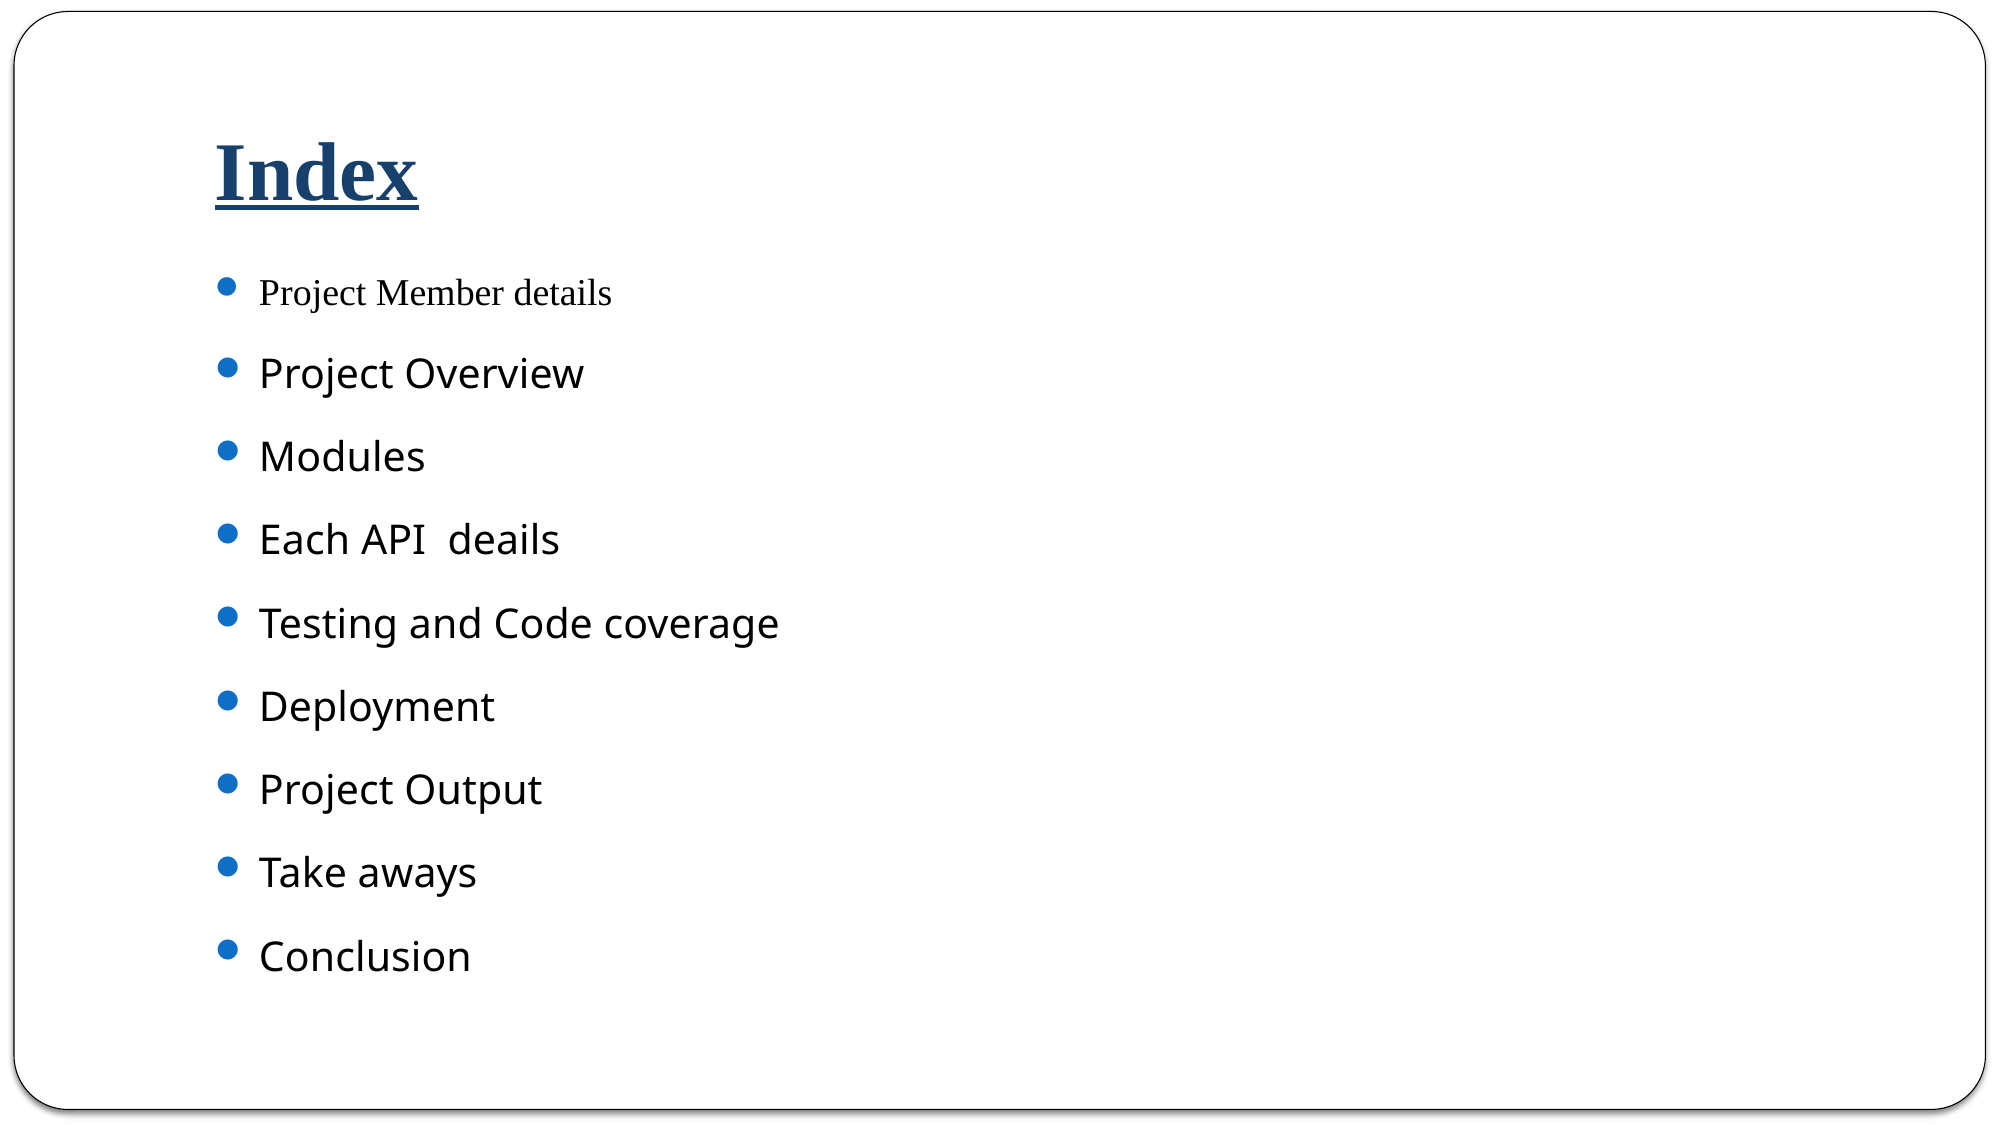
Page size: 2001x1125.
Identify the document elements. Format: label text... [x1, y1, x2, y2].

title Index [200, 45, 1900, 233]
list Project Member details Project Overview Modules Each API deails Testing and Code coverage Deployment Project Output Take aways Conclusion [200, 237, 1900, 988]
